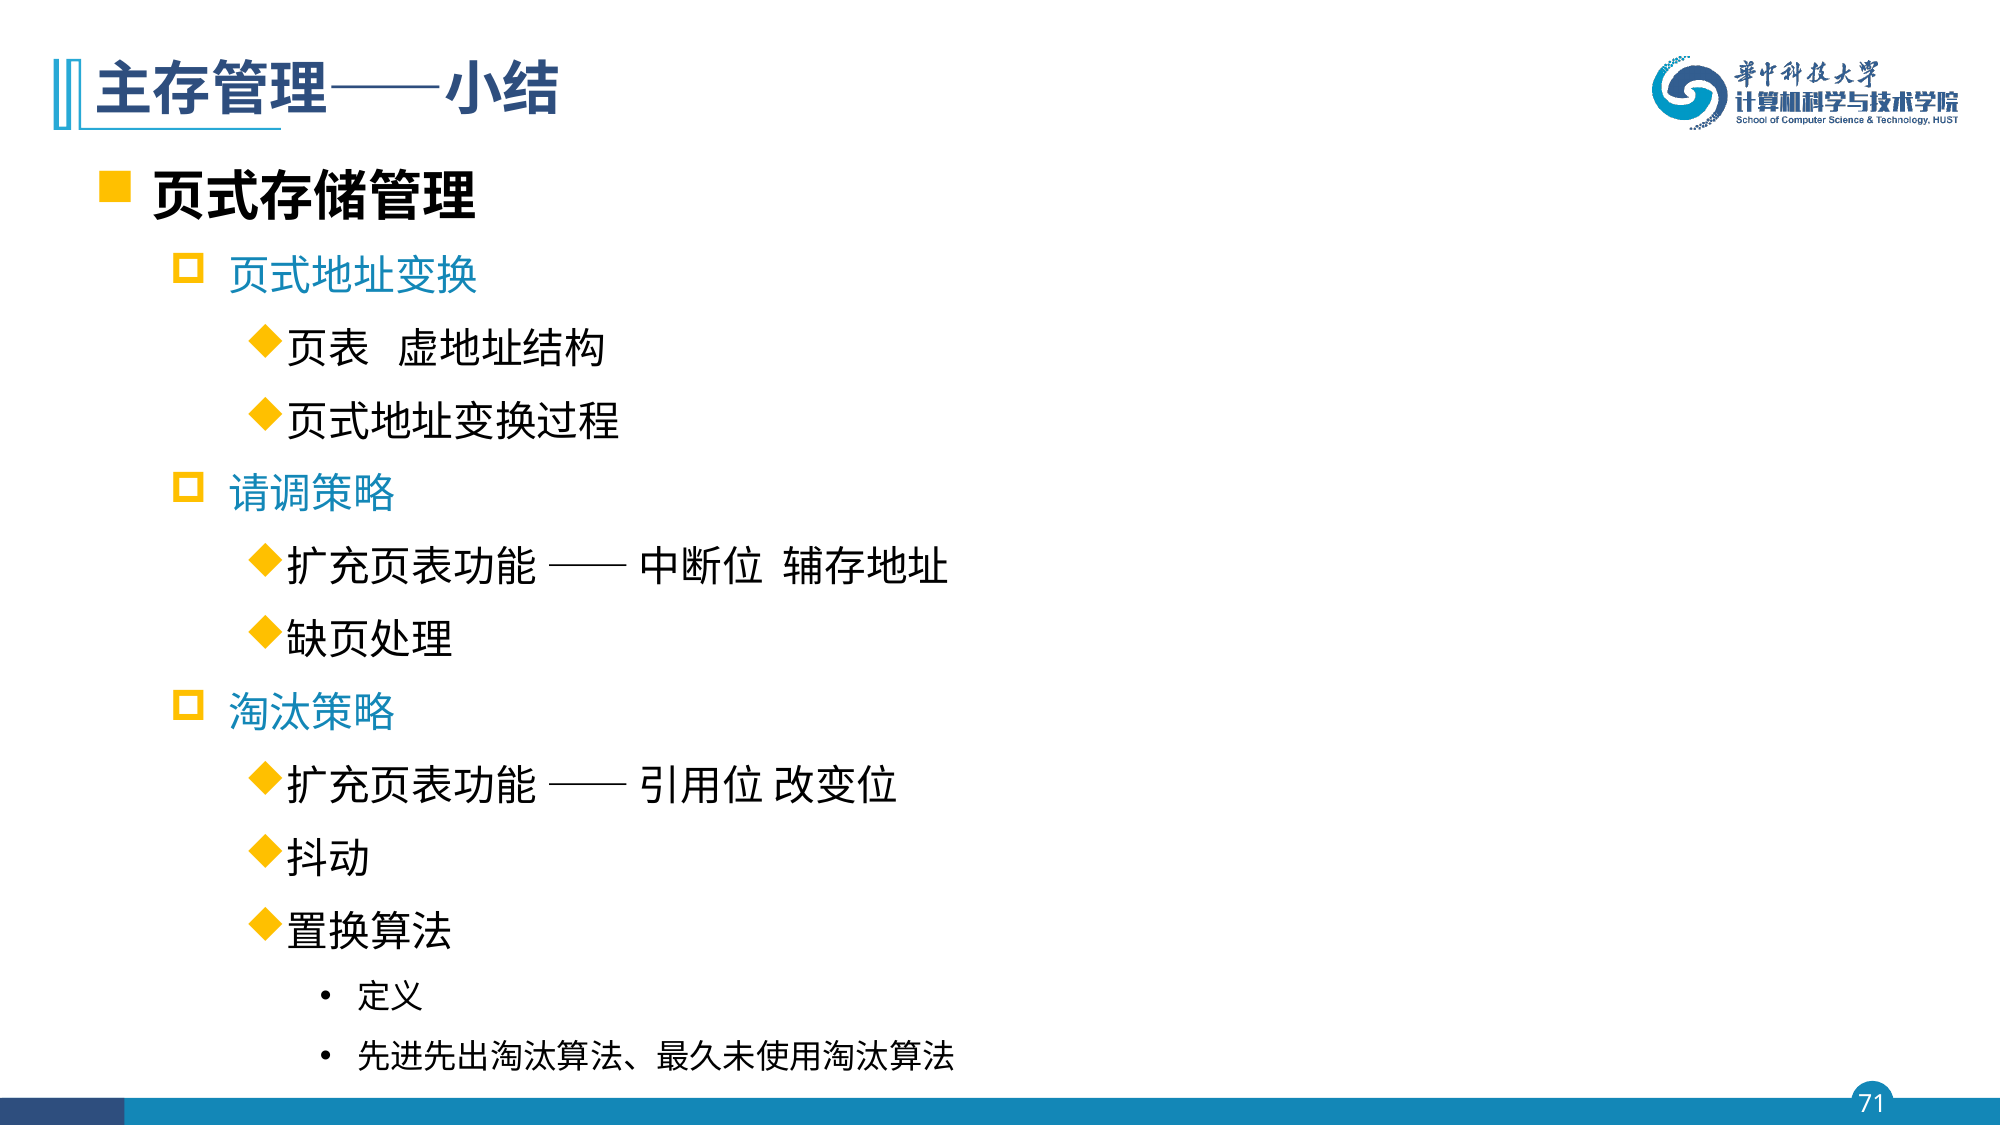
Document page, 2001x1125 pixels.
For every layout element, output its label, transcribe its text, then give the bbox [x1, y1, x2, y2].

picture [1653, 56, 1958, 130]
list 页式存储管理 页式地址变换 页表 虚地址结构 页式地址变换过程 请调策略 扩充页表功能 —— 中断位 辅存地址 缺页处理 淘汰策略 扩充页表功能 —— 引用位 改变位 抖动 置换算法 定义 先进先出淘汰算法、最久未使用淘汰算法 [80, 137, 1933, 1098]
picture [1653, 56, 1678, 79]
title 主存管理——小结 [80, 51, 1653, 137]
